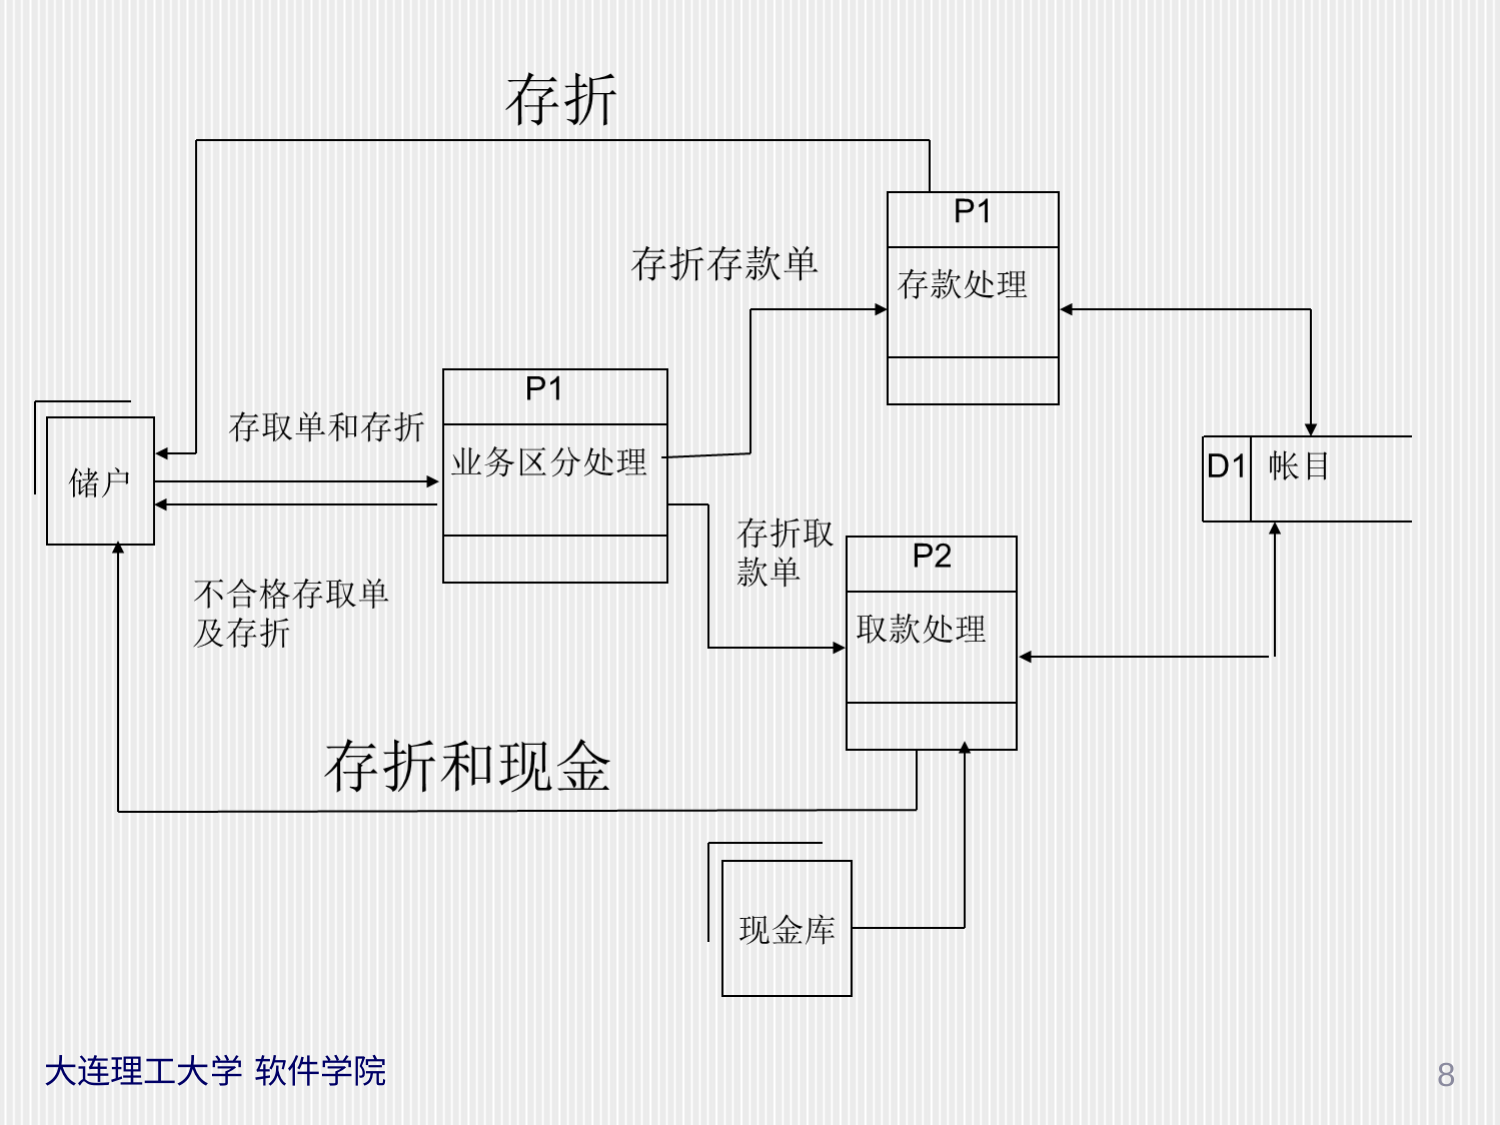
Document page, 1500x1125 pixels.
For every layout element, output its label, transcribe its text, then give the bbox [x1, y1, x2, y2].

picture [34, 42, 1500, 997]
slide_number 8 [1120, 1042, 1471, 1103]
footer 大连理工大学 软件学院 [29, 1042, 976, 1103]
